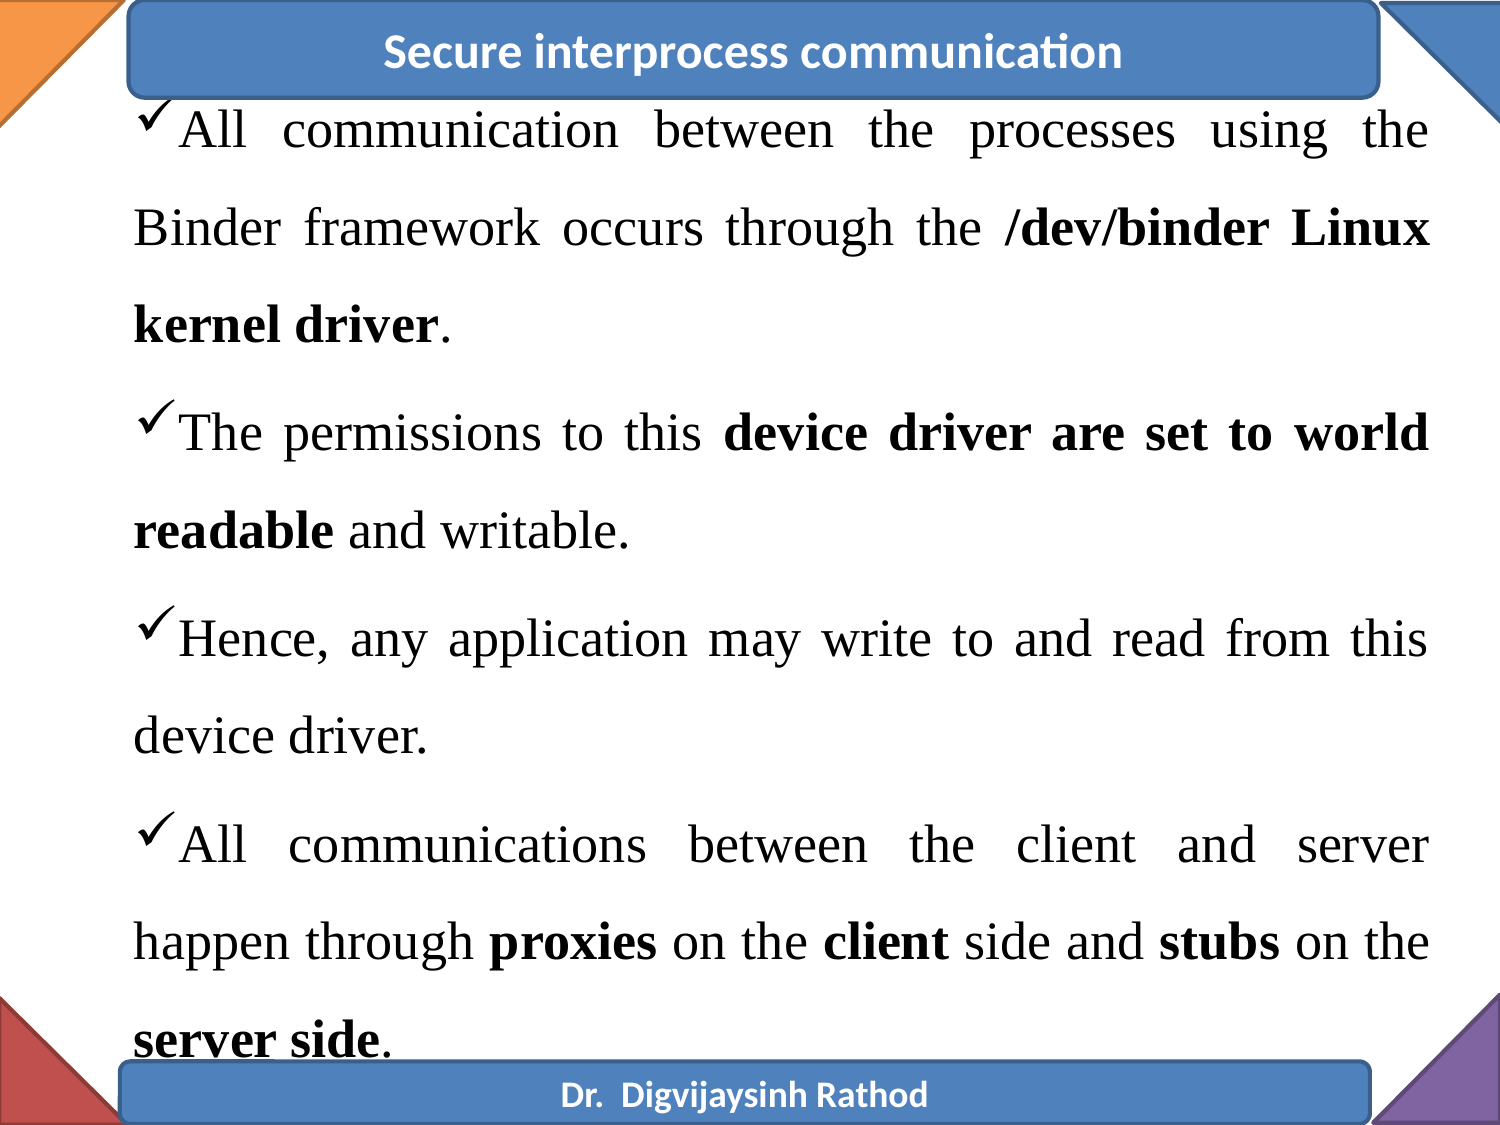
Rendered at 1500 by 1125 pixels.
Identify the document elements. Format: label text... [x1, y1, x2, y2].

text_box [1378, 0, 1500, 124]
text_box [0, 0, 126, 129]
subtitle All communication between the processes using the Binder framework occurs through the /dev/binder Linux kernel driver. The permissions to this device driver are set to world readable and writable. Hence, any application may write to and read from this device driver. All communications between the client and server happen through proxies on the client side and stubs on the server side. [43, 53, 1446, 951]
text_box Secure interprocess communication [126, 0, 1381, 100]
text_box [1371, 992, 1500, 1125]
text_box [0, 996, 123, 1125]
text_box Dr. Digvijaysinh Rathod [117, 1059, 1372, 1125]
